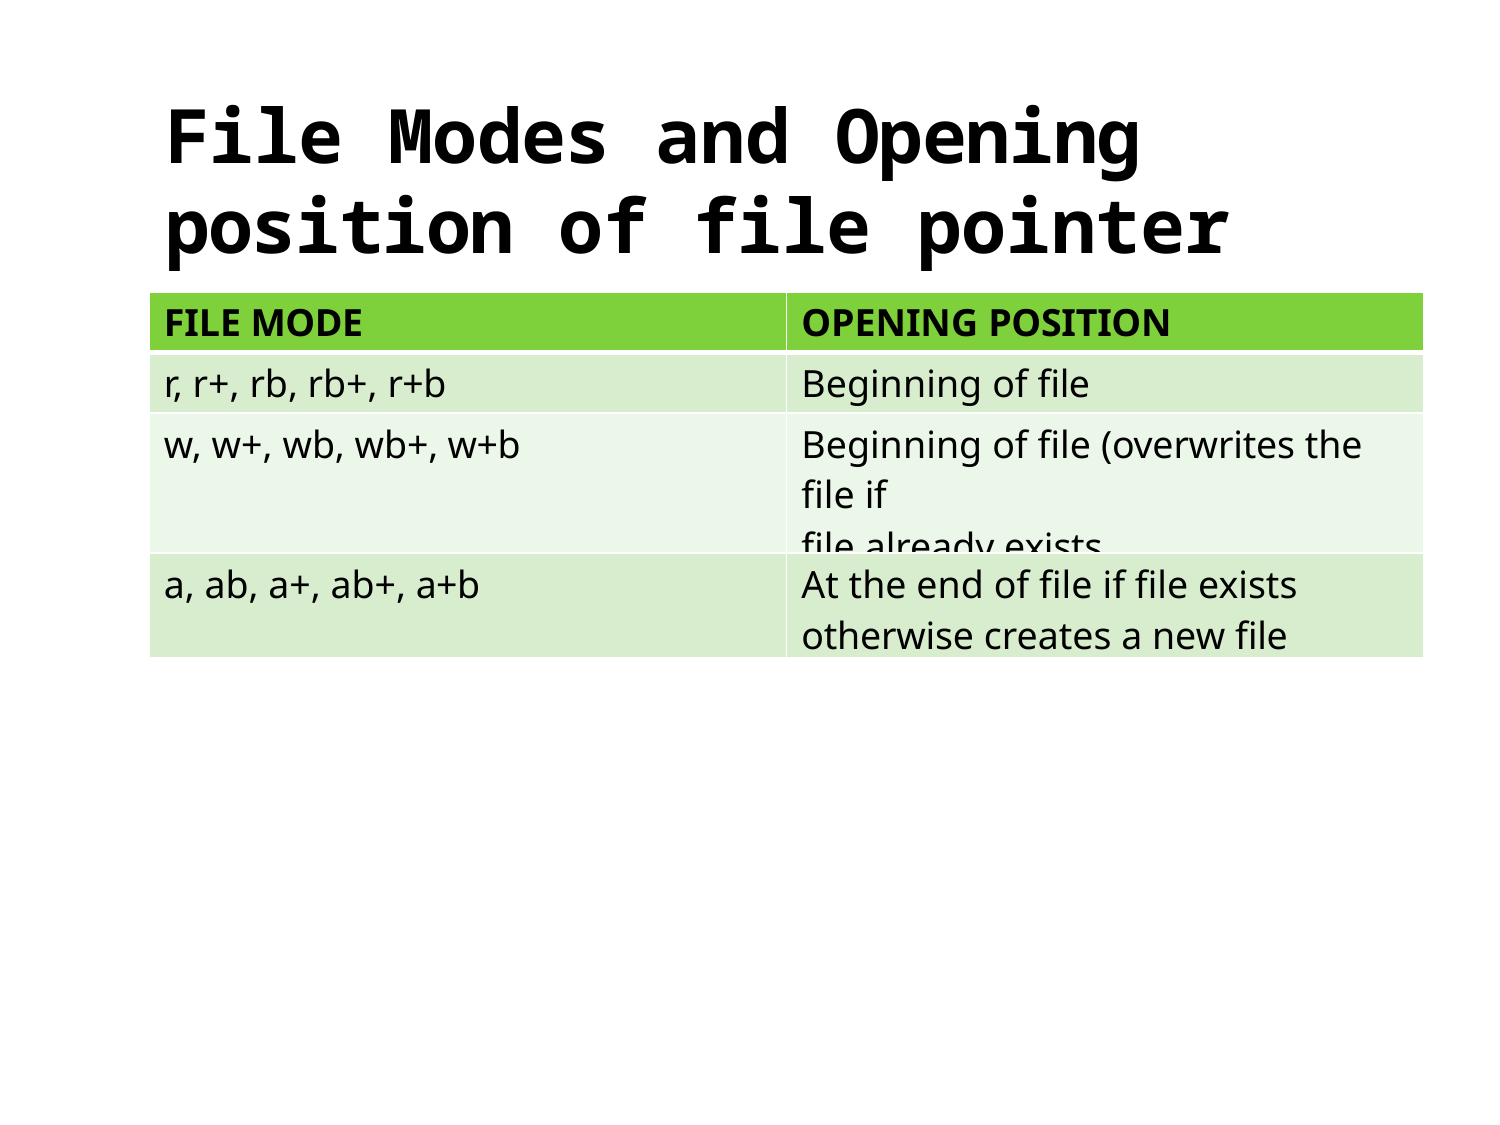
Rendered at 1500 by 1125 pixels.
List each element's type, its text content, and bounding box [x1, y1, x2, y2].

table_cell w, w+, wb, wb+, w+b [150, 414, 786, 552]
title File Modes and Opening position of file pointer [162, 82, 1381, 273]
table_header OPENING POSITION [787, 293, 1423, 350]
table_cell Beginning of file [787, 355, 1423, 412]
table_header FILE MODE [150, 293, 786, 350]
table_cell r, r+, rb, rb+, r+b [150, 355, 786, 412]
table_cell a, ab, a+, ab+, a+b [150, 554, 786, 657]
table_cell Beginning of file (overwrites the file if file already exists [787, 414, 1423, 552]
table_cell At the end of file if file exists otherwise creates a new file [787, 554, 1423, 657]
